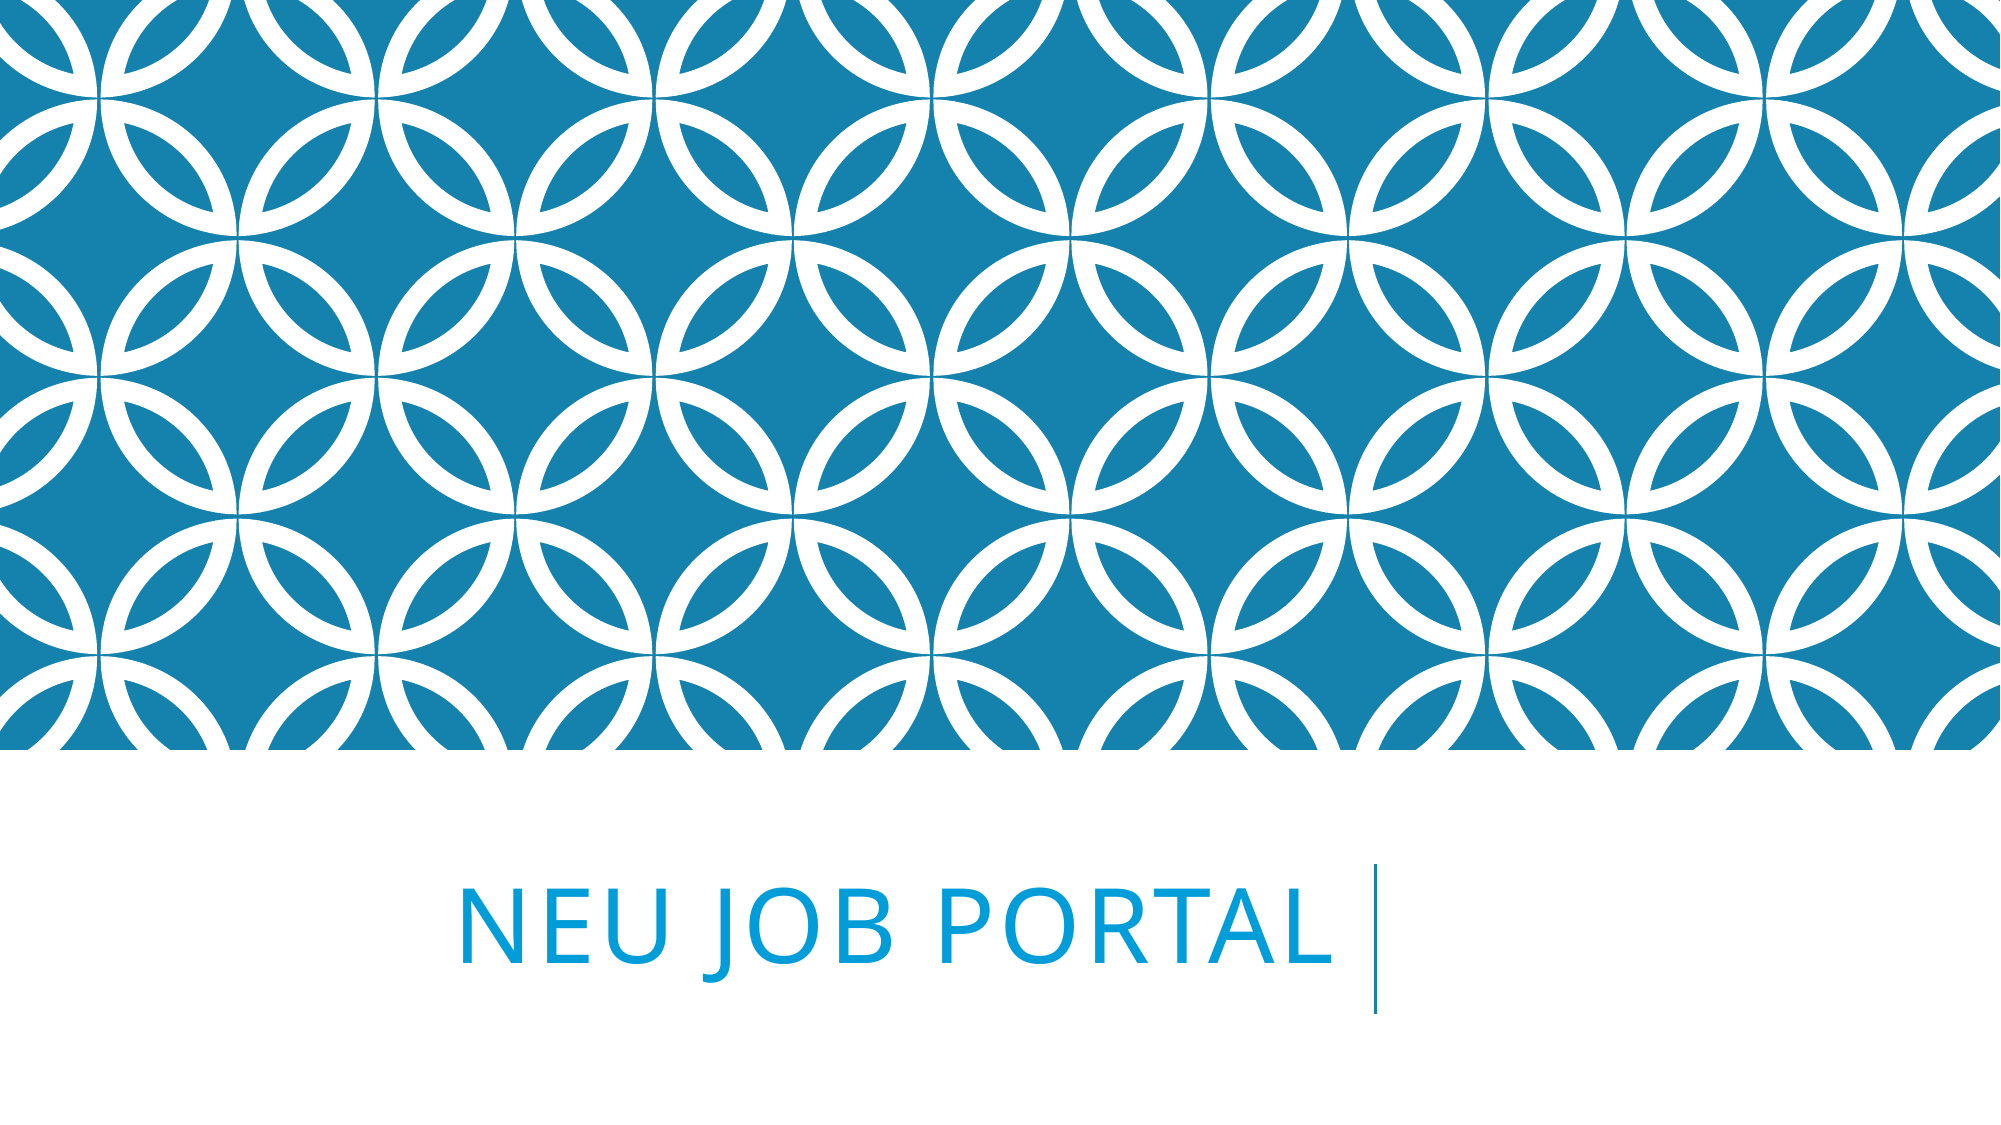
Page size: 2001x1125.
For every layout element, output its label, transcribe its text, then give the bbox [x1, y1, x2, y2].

title NEU JOB PORTAL [75, 813, 1350, 1054]
